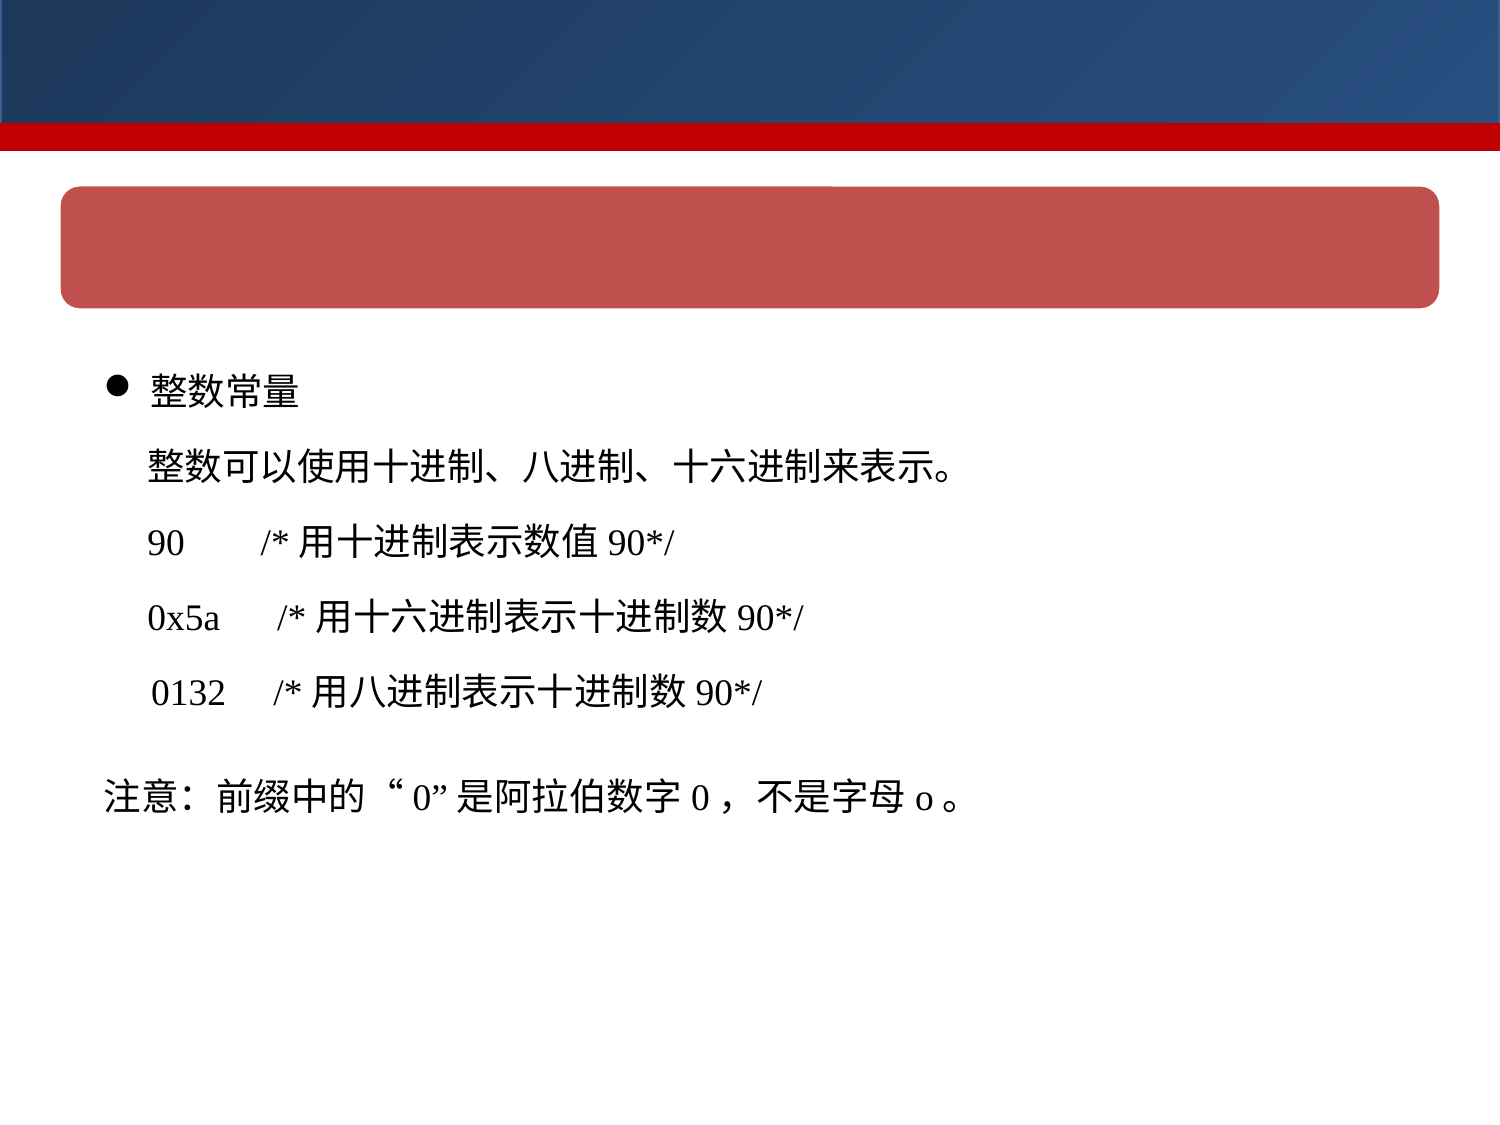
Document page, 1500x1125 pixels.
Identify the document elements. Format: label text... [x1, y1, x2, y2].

list 整数常量 整数可以使用十进制、八进制、十六进制来表示。 90 /*用十进制表示数值90*/ 0x5a /*用十六进制表示十进制数90*/ 0132 /*用八进制表示十进制数90*/ 注意：前缀中的“0”是阿拉伯数字0，不是字母o。 [88, 337, 1442, 965]
